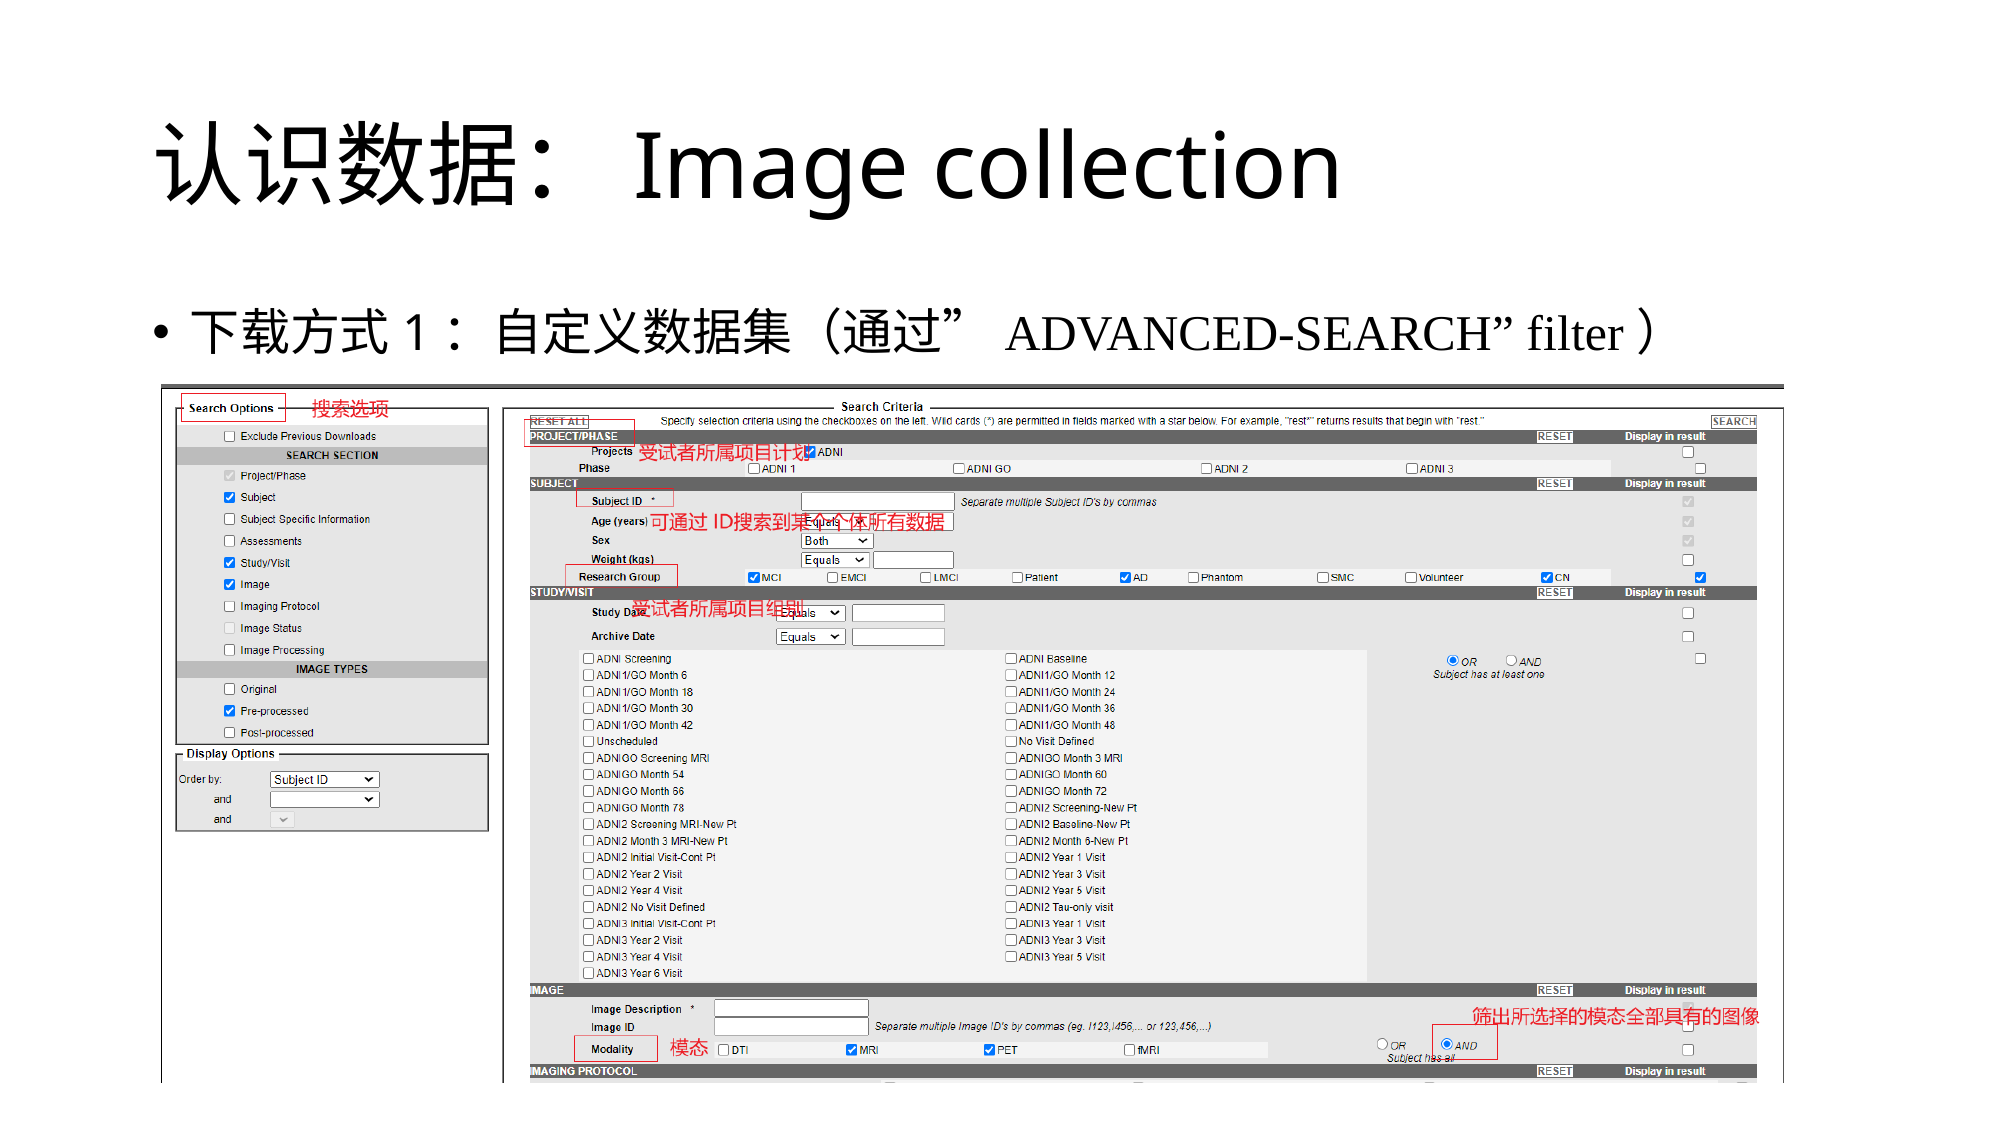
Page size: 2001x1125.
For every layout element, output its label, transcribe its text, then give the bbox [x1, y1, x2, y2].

title 认识数据：Image collection [137, 59, 1863, 278]
picture [152, 384, 1785, 1083]
list 下载方式1：自定义数据集（通过”ADVANCED-SEARCH” filter） [137, 299, 1863, 1014]
